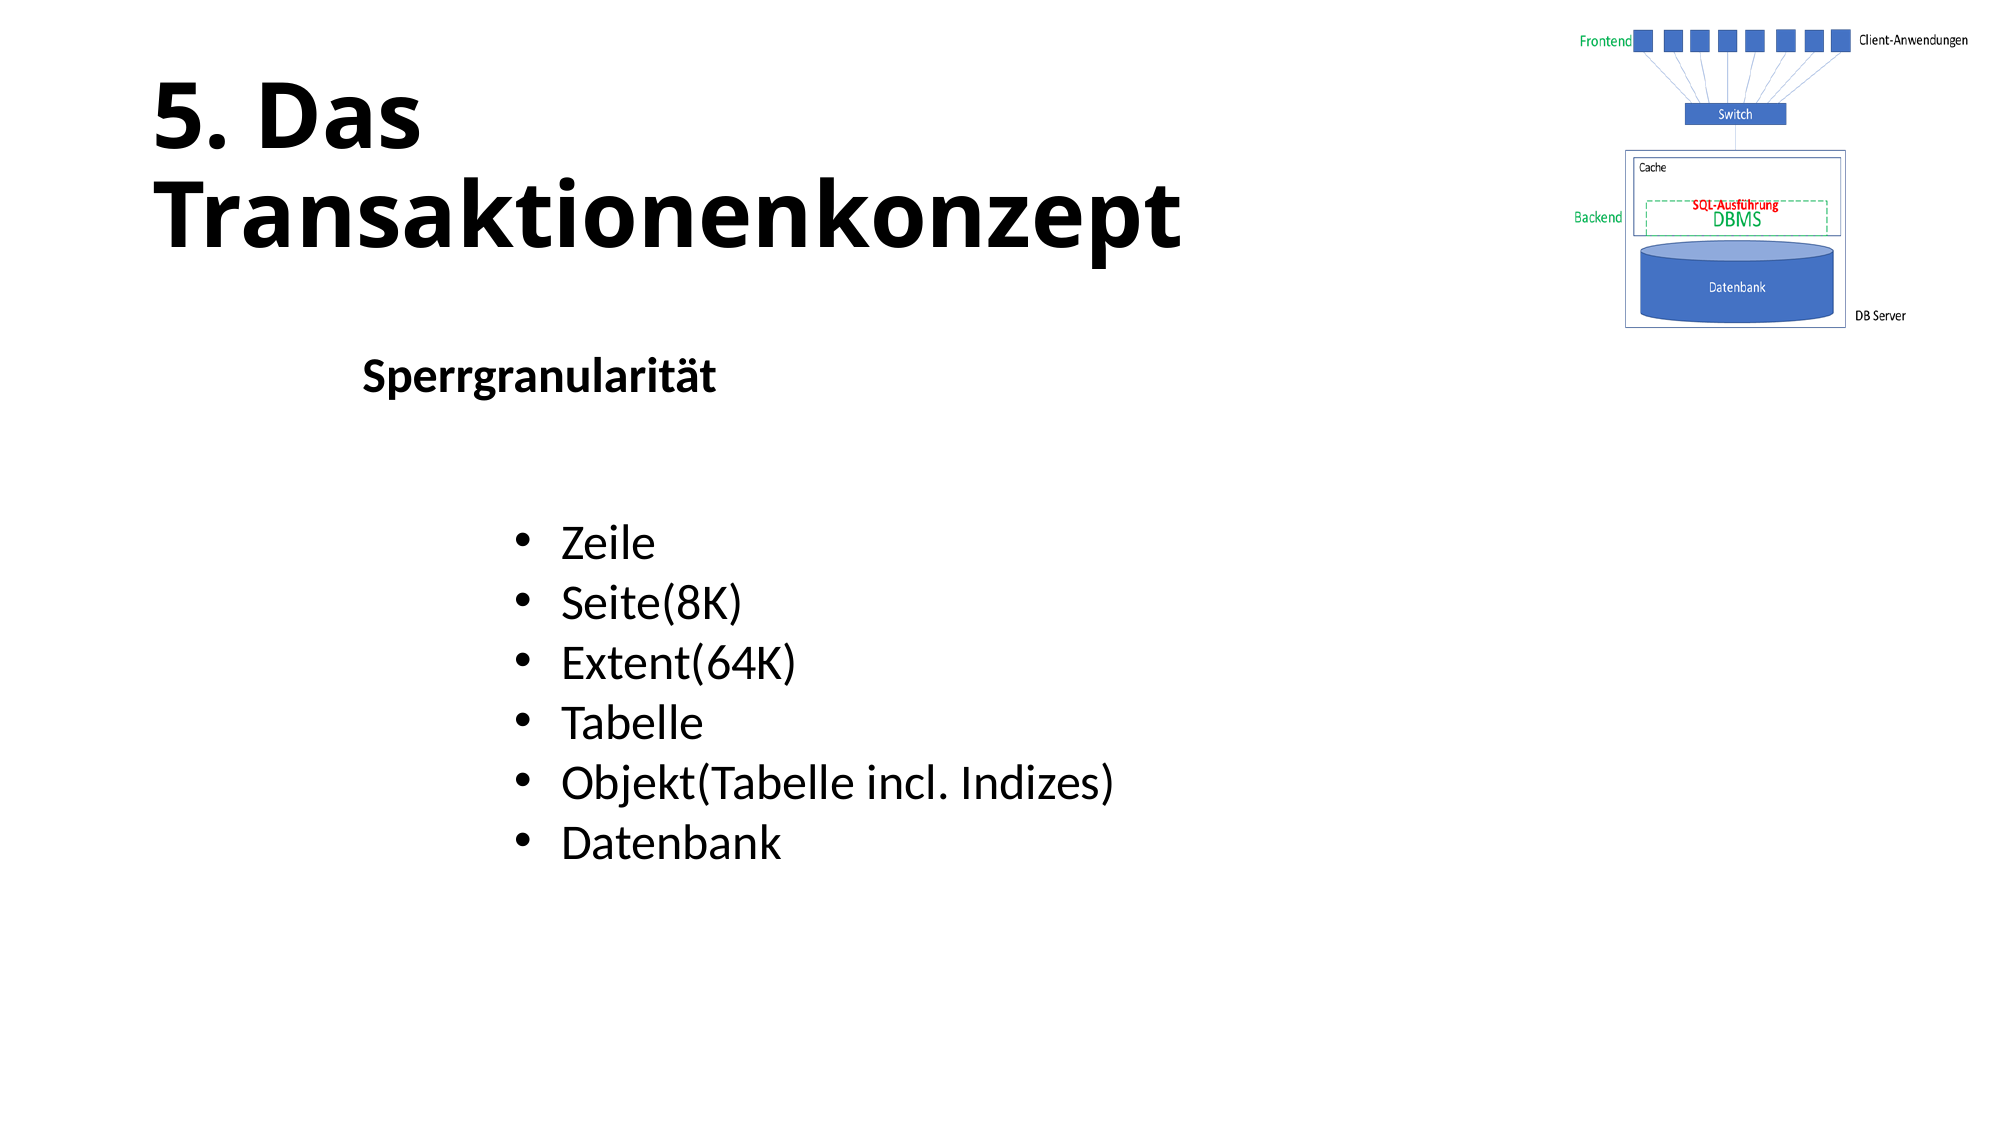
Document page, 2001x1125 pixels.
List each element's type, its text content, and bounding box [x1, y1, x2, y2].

picture [1565, 25, 1976, 335]
text_box Sperrgranularität [347, 334, 733, 410]
title 5. Das Transaktionenkonzept [137, 59, 1227, 278]
text_box Zeile Seite(8K) Extent(64K) Tabelle Objekt(Tabelle incl. Indizes) Datenbank [499, 502, 1132, 877]
